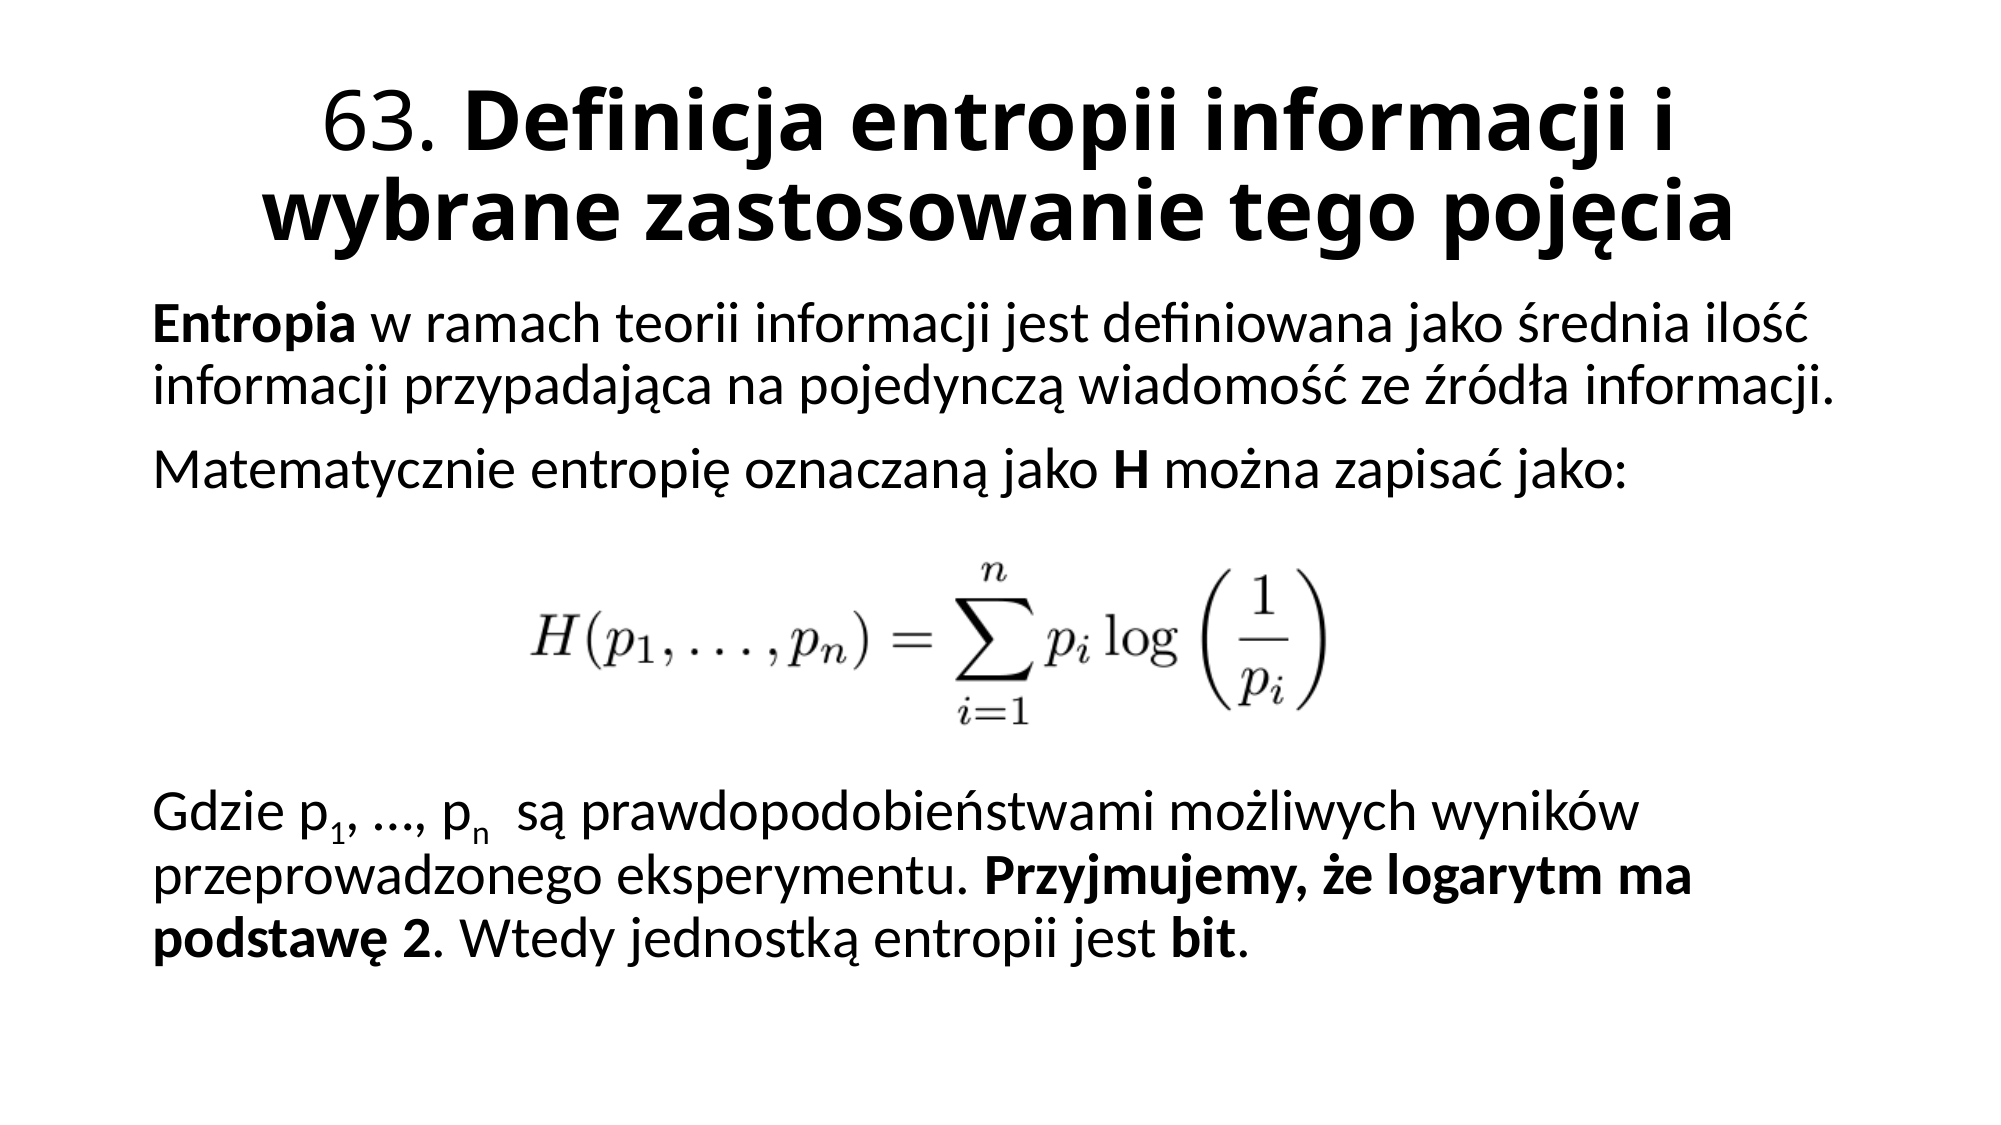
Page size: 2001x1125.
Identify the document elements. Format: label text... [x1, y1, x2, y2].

title 63. Definicja entropii informacji i wybrane zastosowanie tego pojęcia [137, 59, 1863, 278]
picture [496, 534, 1334, 748]
list Entropia w ramach teorii informacji jest definiowana jako średnia ilość informacji przypadająca na pojedynczą wiadomość ze źródła informacji. Matematycznie entropię oznaczaną jako H można zapisać jako: Gdzie p1, …, pn są prawdopodobieństwami możliwych wyników przeprowadzonego eksperymentu. Przyjmujemy, że logarytm ma podstawę 2. Wtedy jednostką entropii jest bit. [137, 284, 1863, 999]
